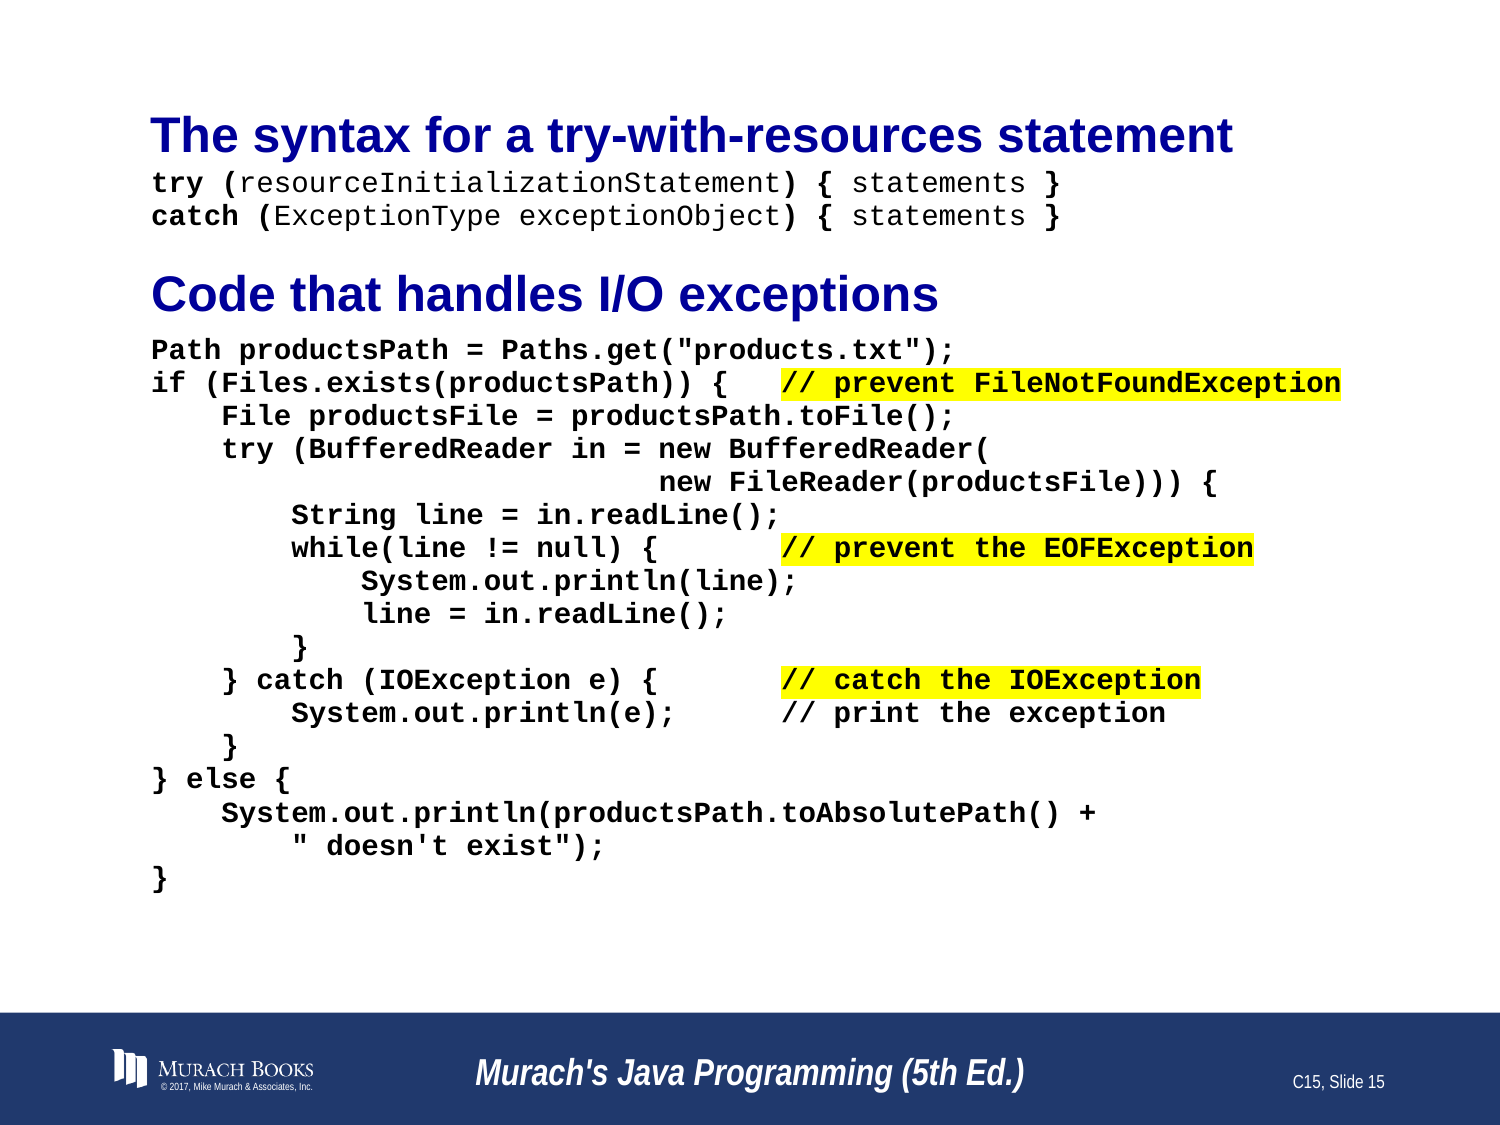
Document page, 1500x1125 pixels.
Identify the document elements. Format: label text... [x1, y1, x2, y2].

title The syntax for a try-with-resources statement [150, 102, 1350, 164]
footer © 2017, Mike Murach & Associates, Inc. [12, 1025, 463, 1100]
slide_number C15, Slide 15 [1087, 1025, 1400, 1100]
slide_number Murach's Java Programming (5th Ed.) [463, 1025, 1050, 1100]
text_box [150, 167, 1350, 913]
